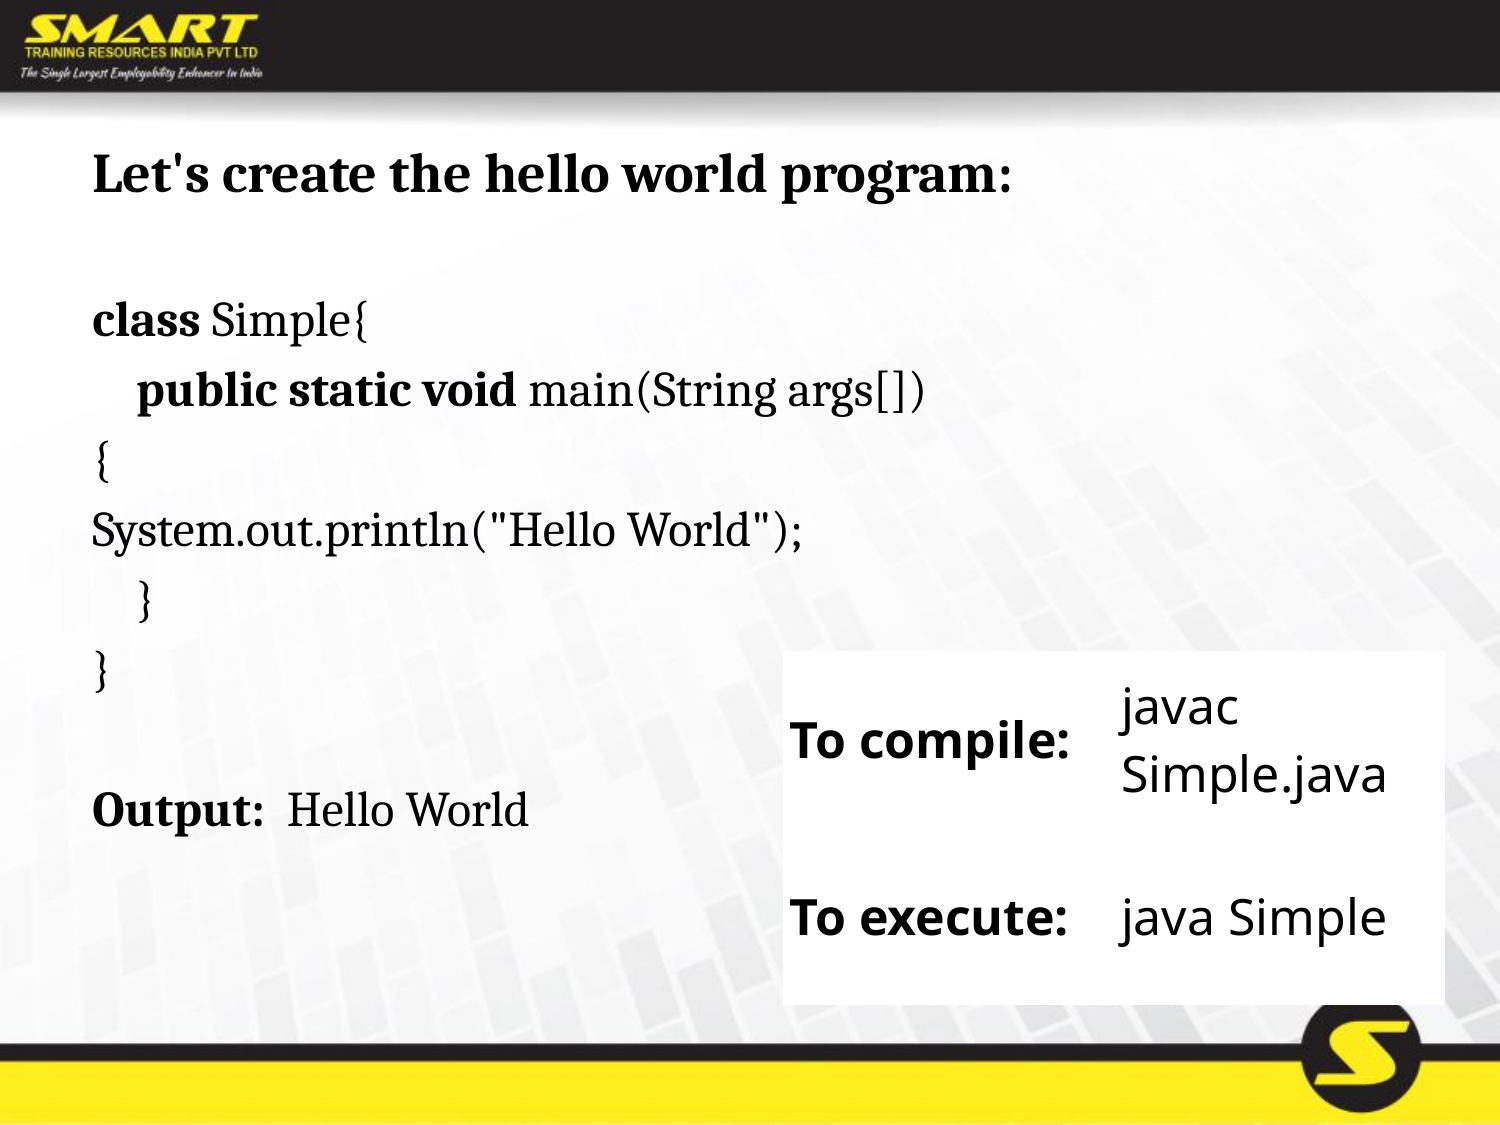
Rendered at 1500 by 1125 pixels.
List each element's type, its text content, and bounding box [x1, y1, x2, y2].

picture [0, 0, 1500, 1125]
title Let's create the hello world program: [77, 128, 1428, 239]
table_cell java Simple [1114, 828, 1445, 1005]
list class Simple{ public static void main(String args[]) { System.out.println("Hello World"); } } Output: Hello World [77, 239, 1500, 1084]
table_cell To execute: [783, 828, 1114, 1005]
table_header javac Simple.java [1114, 651, 1445, 828]
table_header To compile: [783, 651, 1114, 828]
